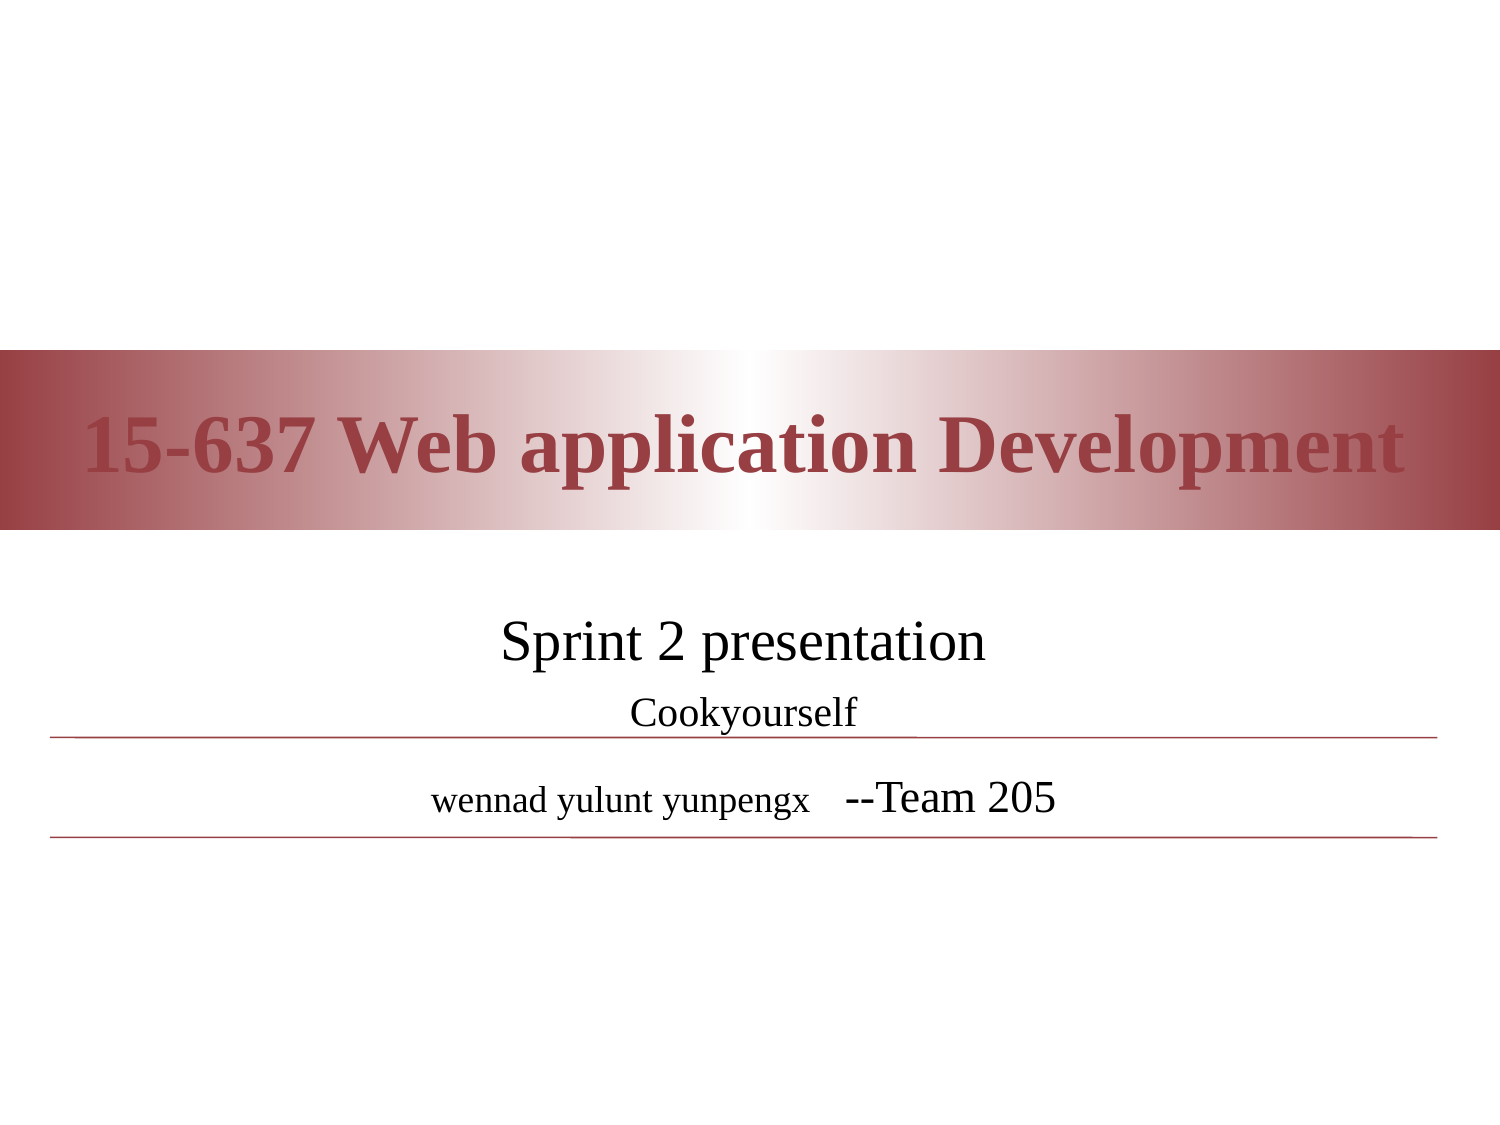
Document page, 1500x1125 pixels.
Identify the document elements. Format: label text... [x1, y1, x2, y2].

subtitle Sprint 2 presentation Cookyourself wennad yulunt yunpengx --Team 205 [50, 587, 1438, 1025]
